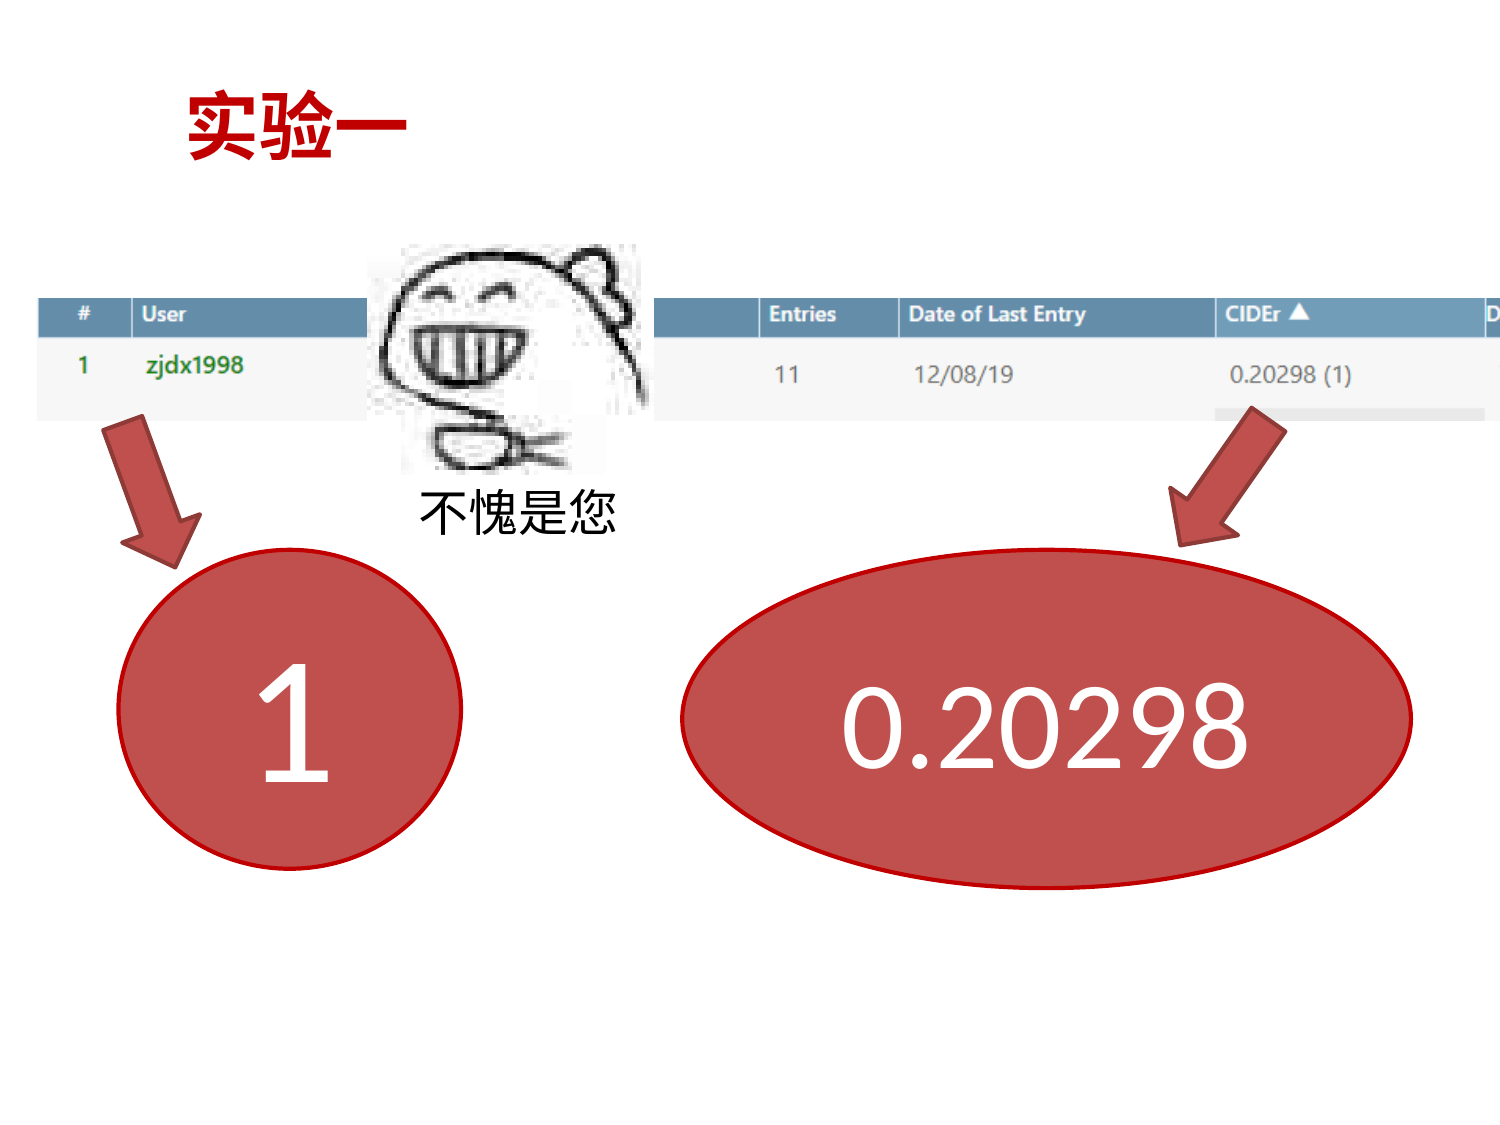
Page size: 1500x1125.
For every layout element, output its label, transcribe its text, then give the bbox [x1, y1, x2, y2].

text_box 不愧是您 [404, 474, 683, 550]
text_box 实验一 [83, 108, 812, 186]
text_box [101, 432, 202, 570]
text_box [1168, 432, 1288, 548]
text_box 0.20298 [680, 547, 1414, 891]
picture [30, 243, 1500, 475]
text_box 1 [116, 547, 464, 871]
